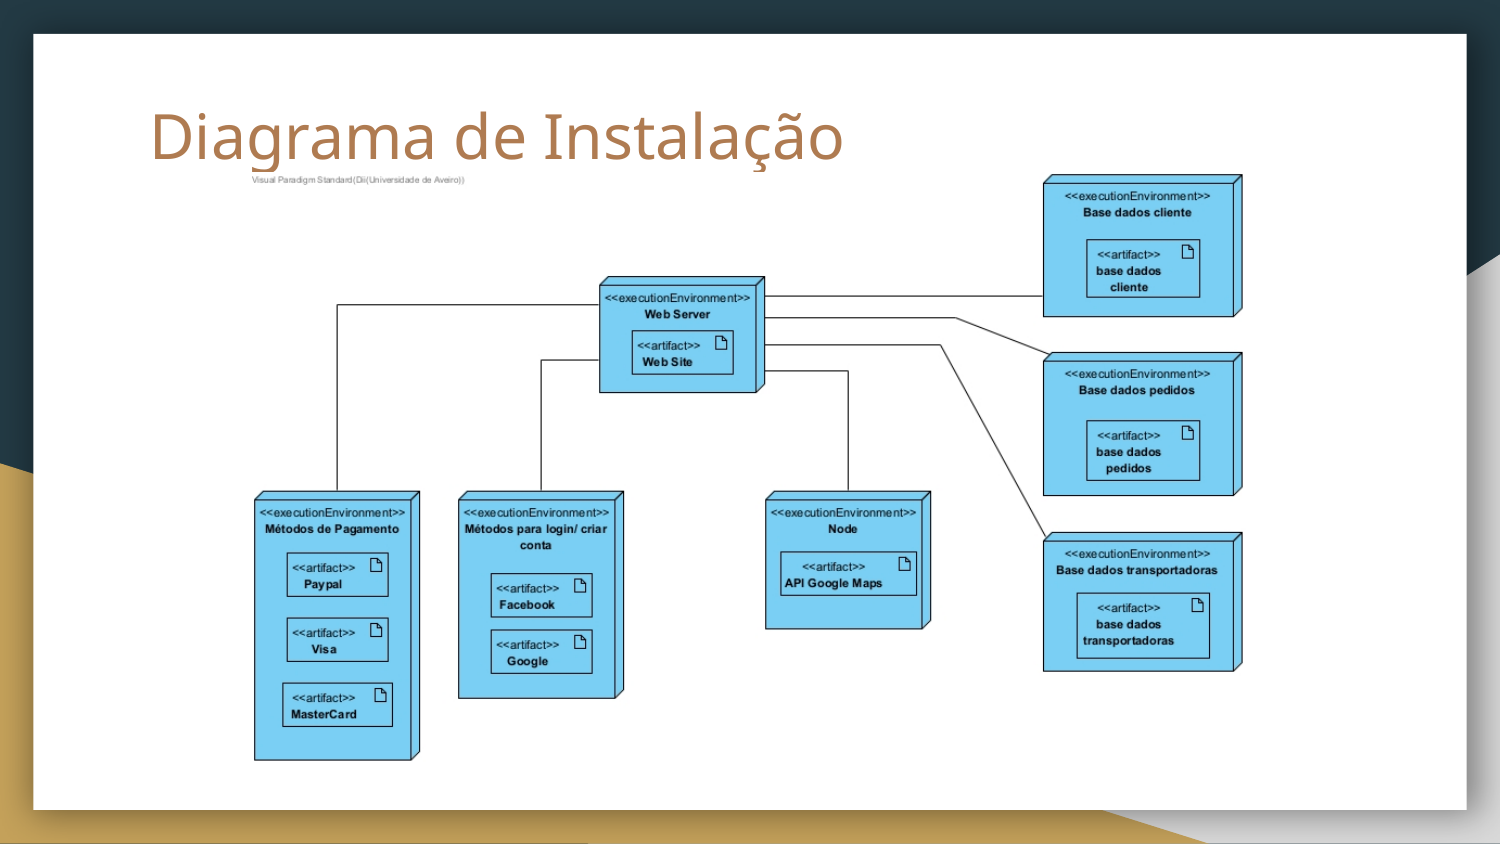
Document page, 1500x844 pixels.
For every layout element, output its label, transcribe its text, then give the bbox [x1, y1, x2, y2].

title Diagrama de Instalação [134, 82, 1366, 239]
picture [252, 171, 1248, 766]
